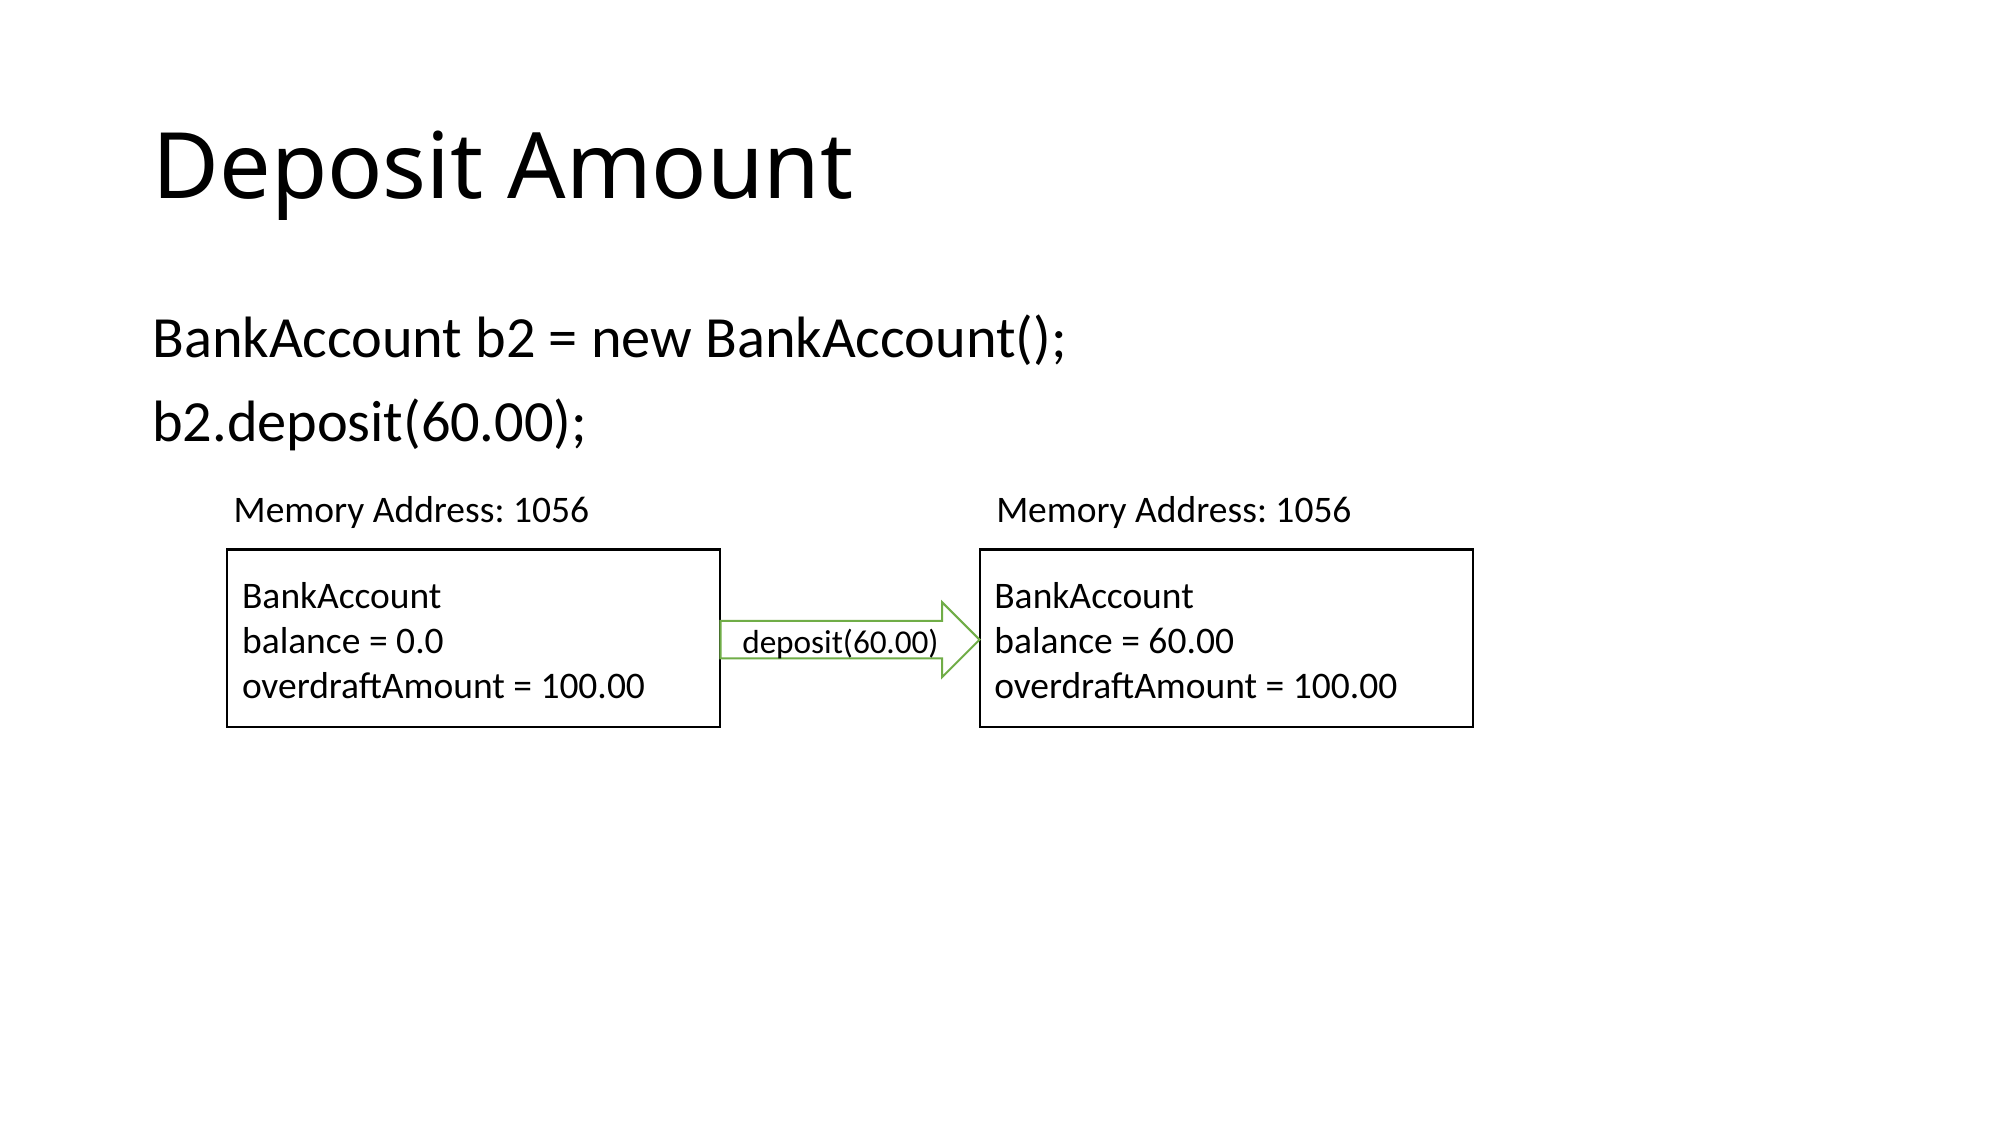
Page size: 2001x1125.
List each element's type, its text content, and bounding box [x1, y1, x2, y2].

title Deposit Amount [137, 59, 1863, 278]
text_box deposit(60.00) [719, 599, 982, 680]
text_box BankAccount balance = 0.0 overdraftAmount = 100.00 [226, 548, 721, 728]
text_box Memory Address: 1056 [218, 477, 605, 538]
text_box Memory Address: 1056 [981, 477, 1367, 538]
list BankAccount b2 = new BankAccount(); b2.deposit(60.00); [137, 299, 1863, 1014]
text_box BankAccount balance = 60.00 overdraftAmount = 100.00 [979, 548, 1474, 728]
